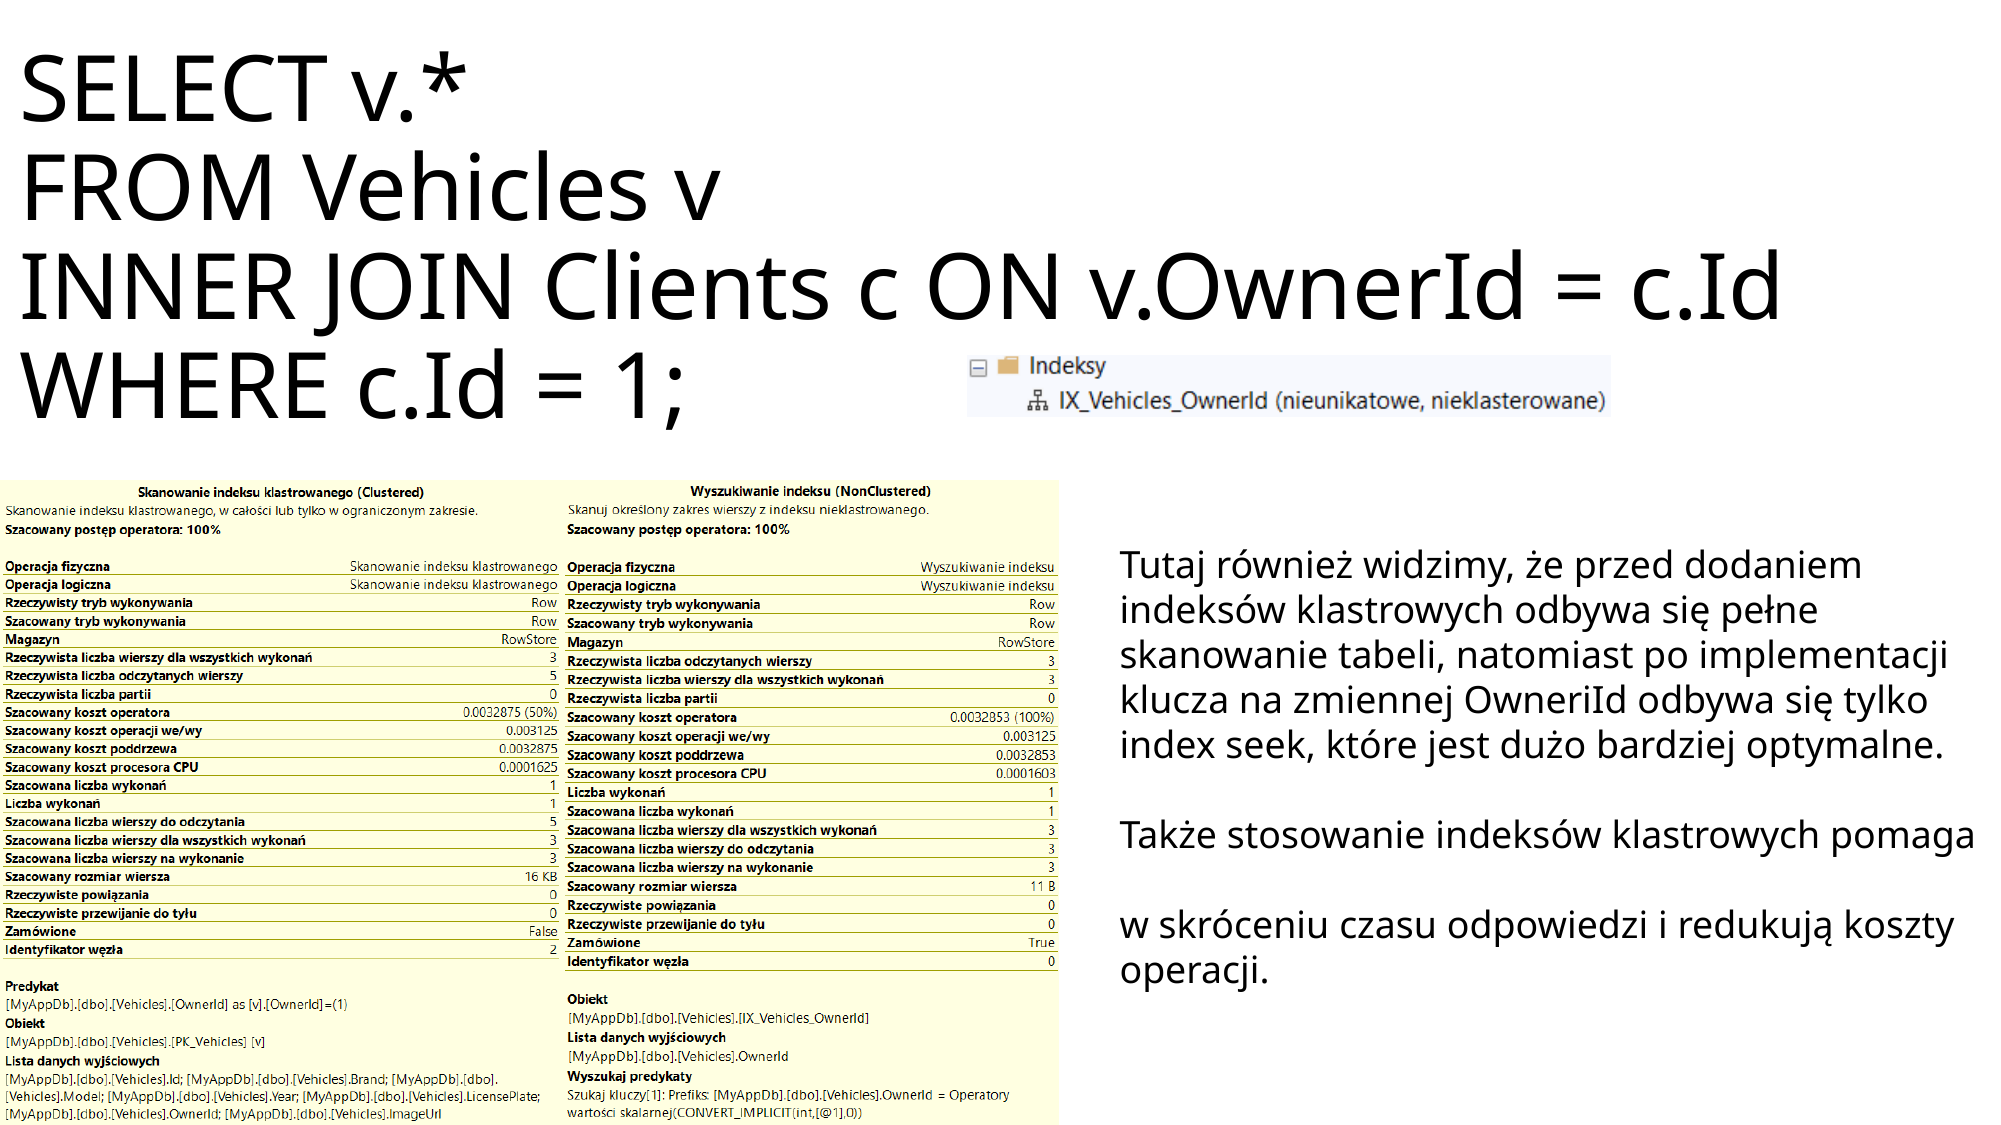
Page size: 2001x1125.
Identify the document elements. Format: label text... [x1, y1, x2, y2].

text_box Tutaj również widzimy, że przed dodaniem indeksów klastrowych odbywa się pełne skanowanie tabeli, natomiast po implementacji klucza na zmiennej OwneriId odbywa się tylko index seek, które jest dużo bardziej optymalne. Także stosowanie indeksów klastrowych pomaga w skróceniu czasu odpowiedzi i redukują koszty operacji. [1104, 533, 2000, 999]
picture [0, 479, 1060, 1125]
title SELECT v.* FROM Vehicles v INNER JOIN Clients c ON v.OwnerId = c.Id WHERE c.Id = 1; [4, 0, 1855, 481]
picture [966, 354, 1612, 417]
